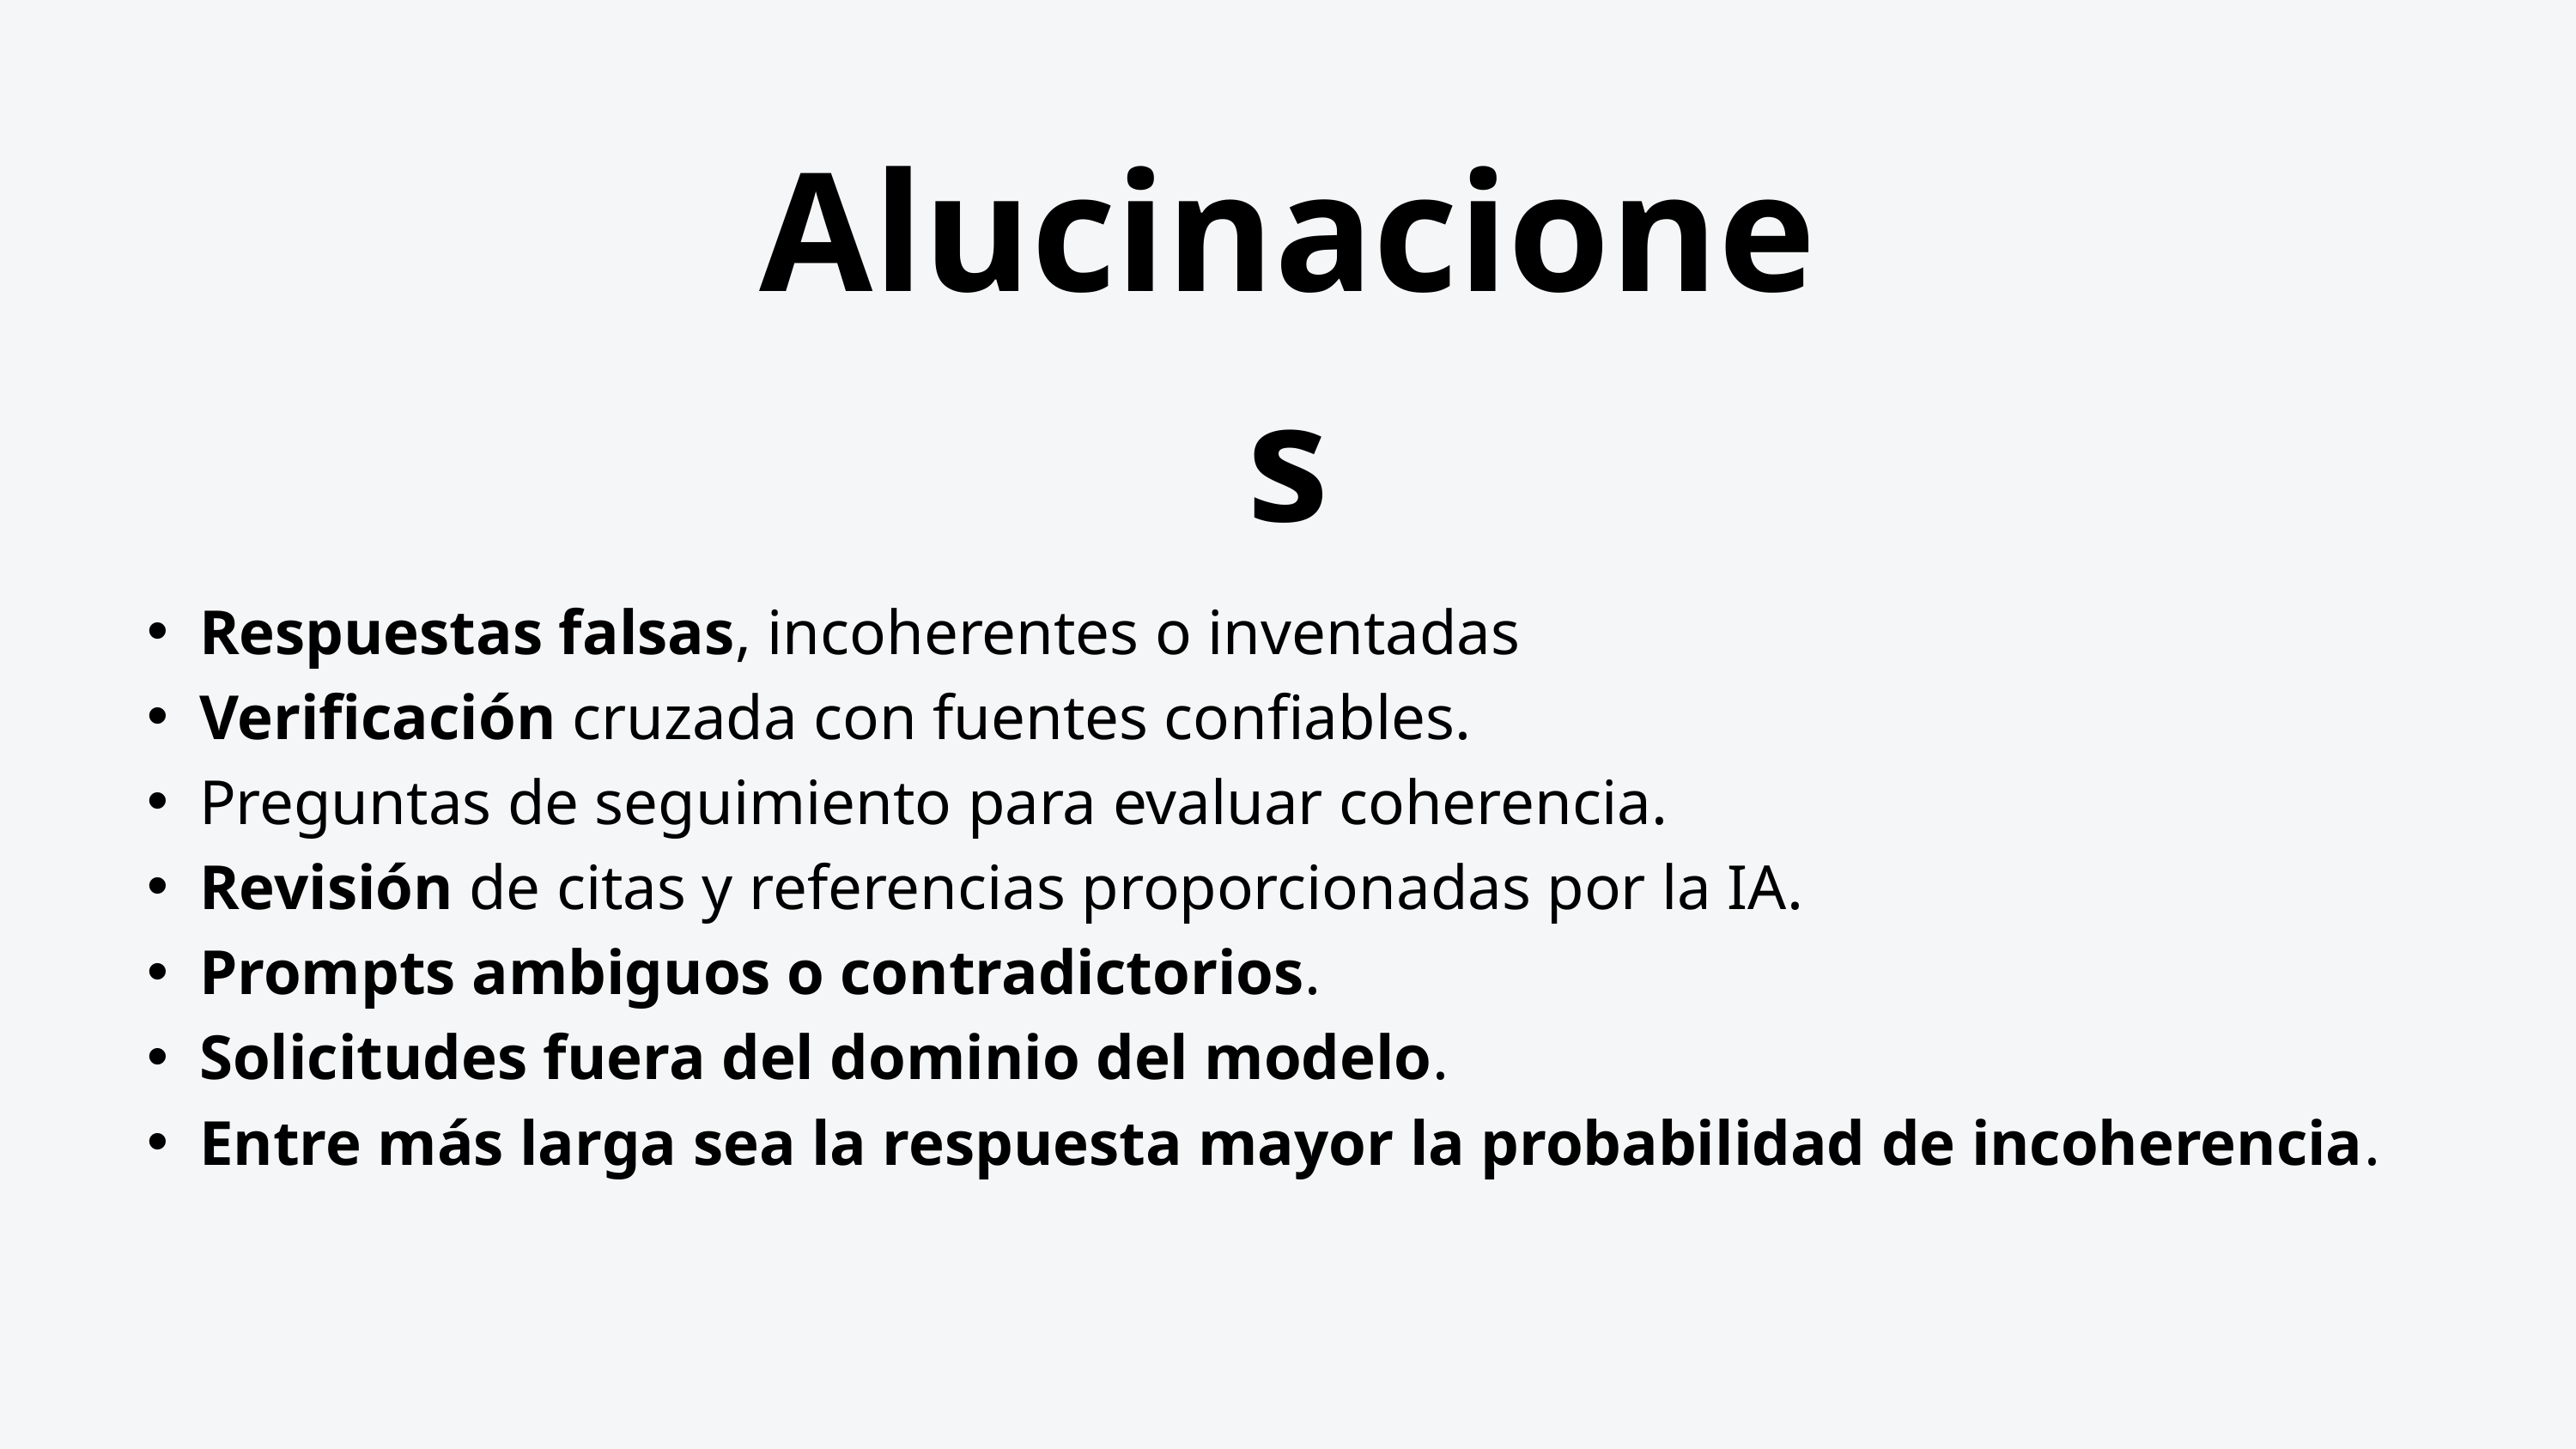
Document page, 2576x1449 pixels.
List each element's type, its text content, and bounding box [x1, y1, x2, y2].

text_box Respuestas falsas, incoherentes o inventadas Verificación cruzada con fuentes confiables. Preguntas de seguimiento para evaluar coherencia. Revisión de citas y referencias proporcionadas por la IA. Prompts ambiguos o contradictorios. Solicitudes fuera del dominio del modelo. Entre más larga sea la respuesta mayor la probabilidad de incoherencia. [95, 581, 2481, 1263]
text_box Alucinaciones [724, 94, 1852, 555]
